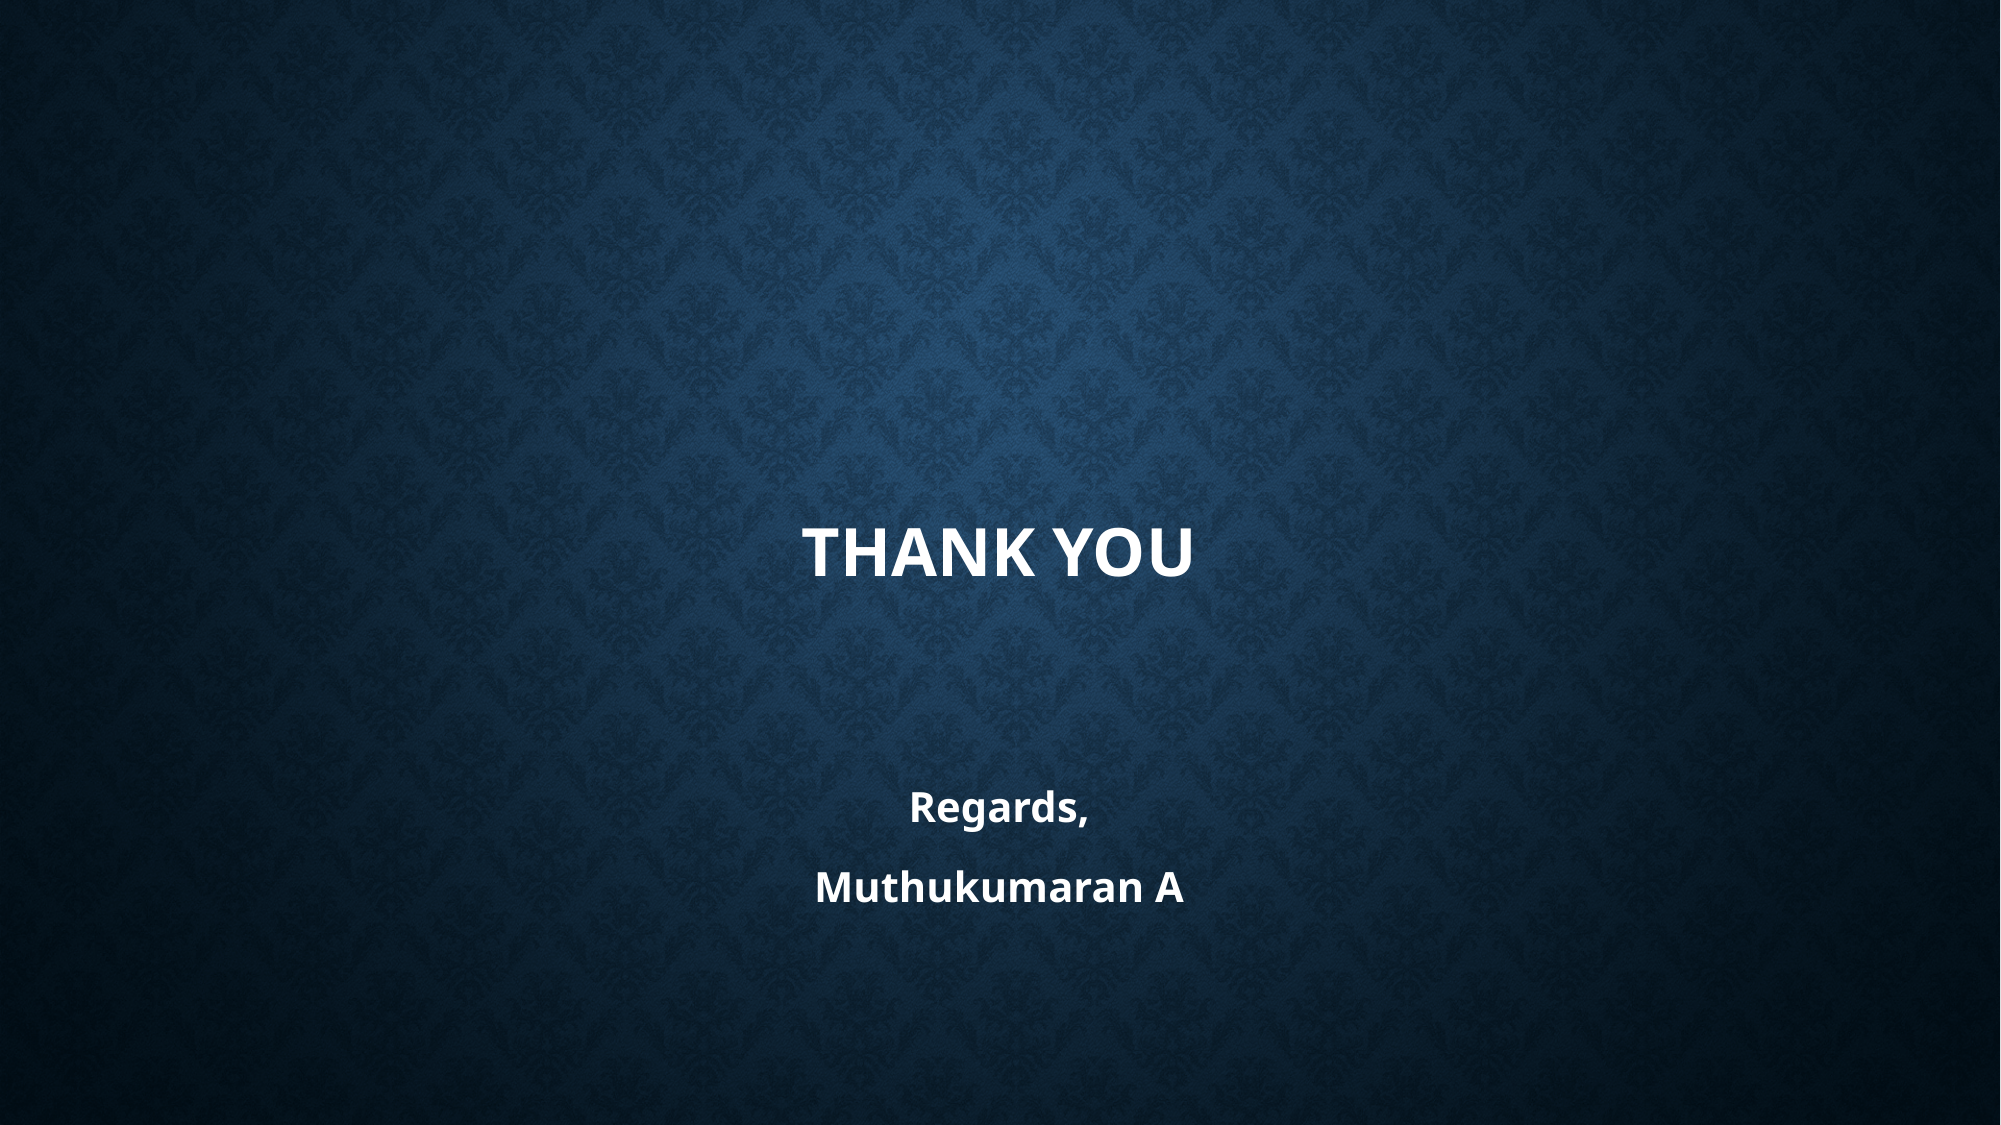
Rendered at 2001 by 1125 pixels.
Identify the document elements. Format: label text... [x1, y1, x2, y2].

title Thank you [149, 348, 1849, 761]
list Regards, Muthukumaran A [149, 762, 1849, 950]
